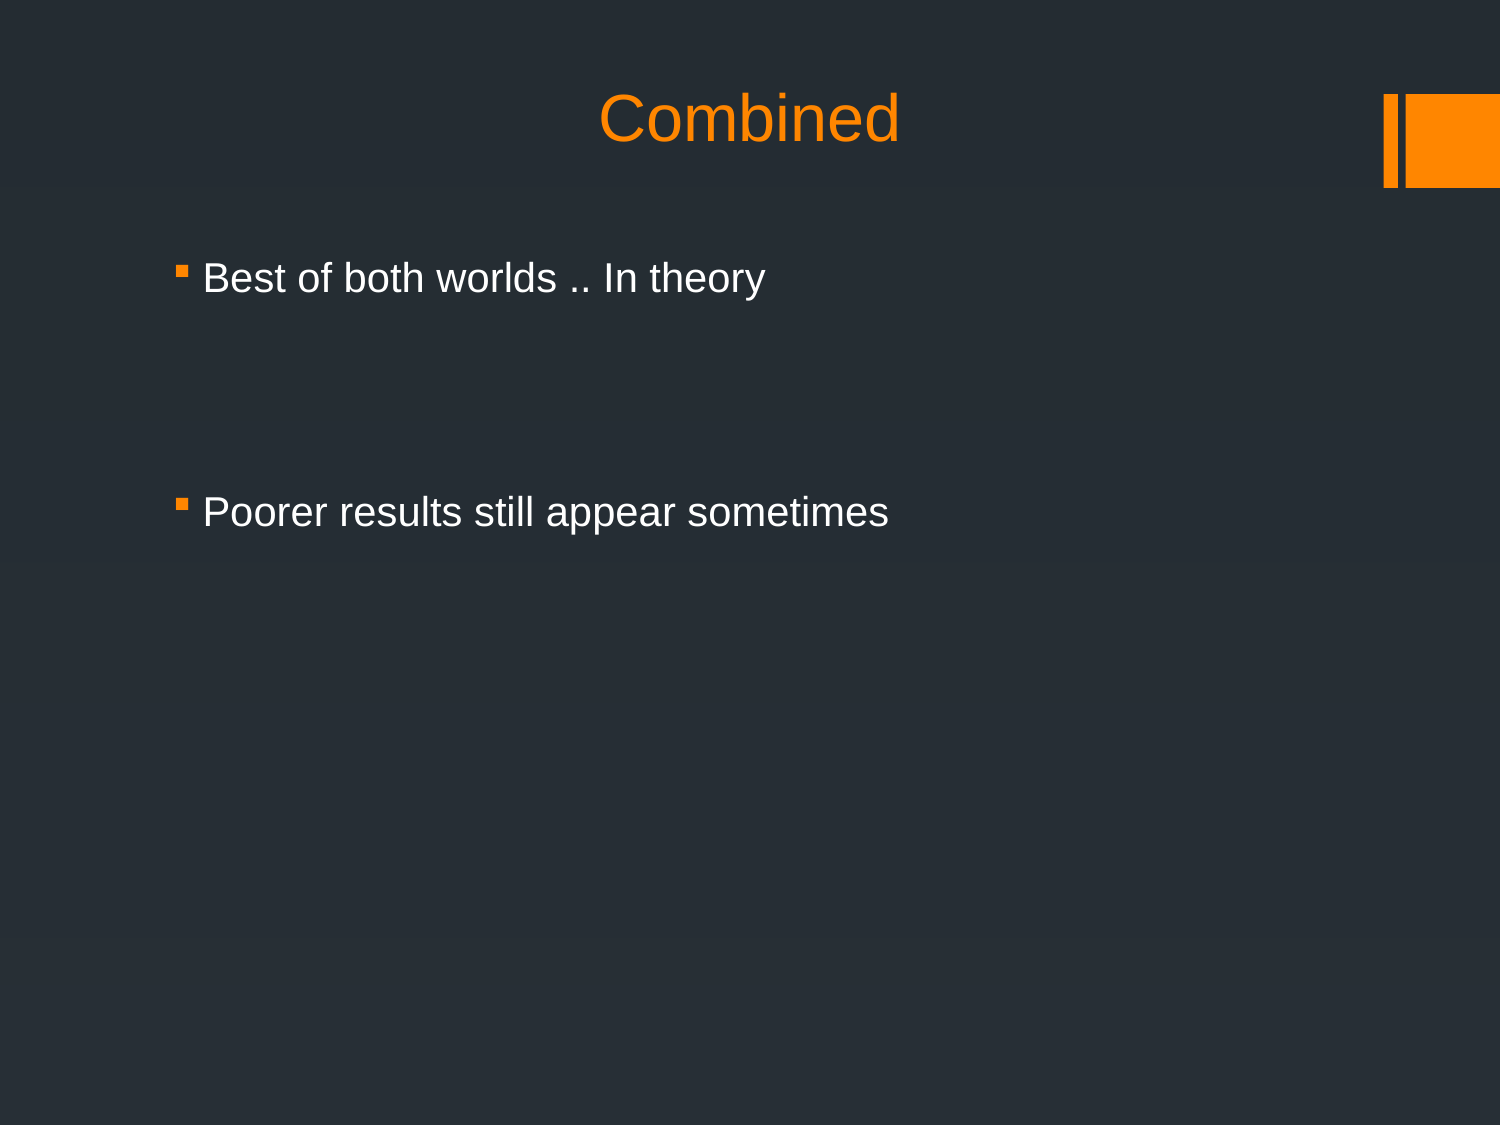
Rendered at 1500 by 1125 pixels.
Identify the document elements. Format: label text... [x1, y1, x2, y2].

title Combined [444, 66, 1056, 163]
list Best of both worlds .. In theory Poorer results still appear sometimes [150, 243, 1350, 1035]
